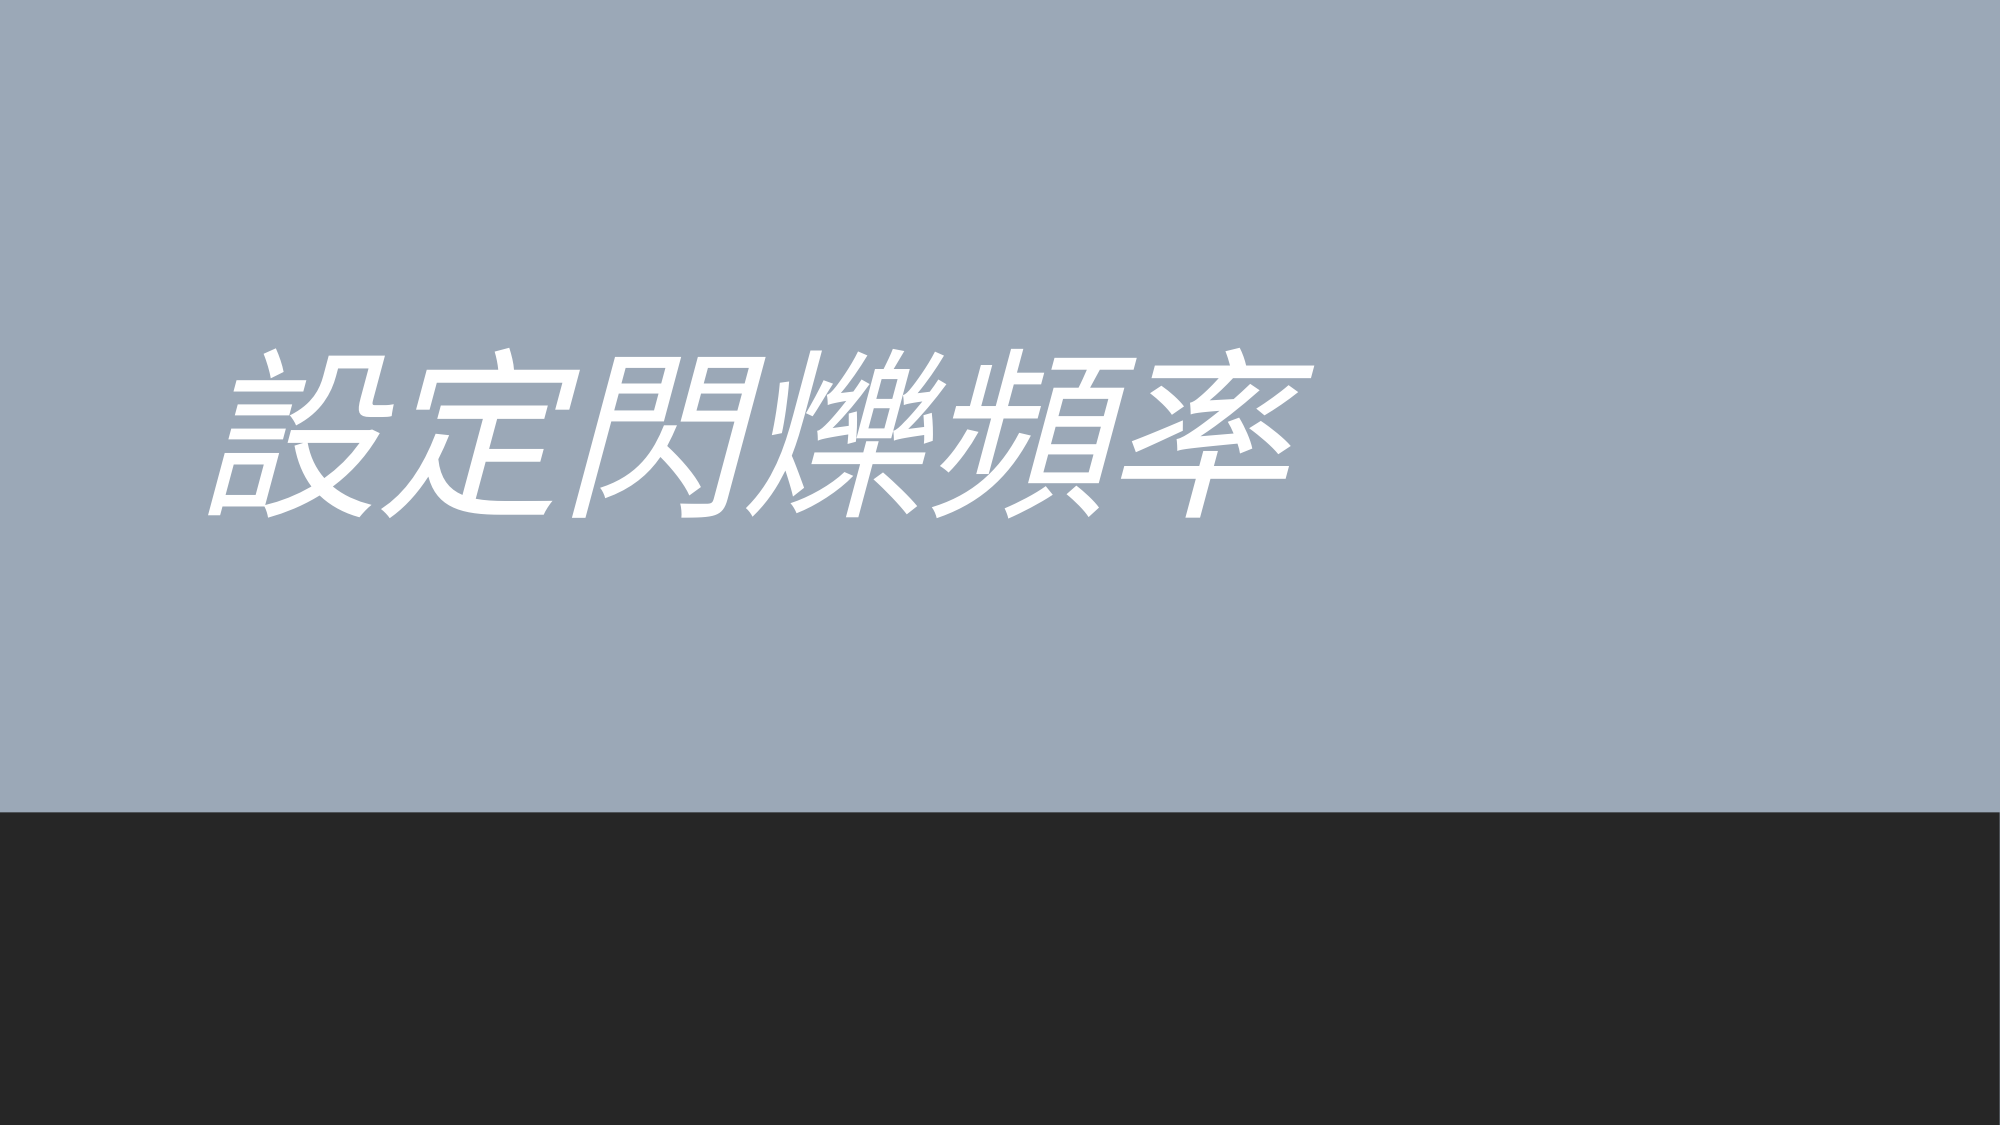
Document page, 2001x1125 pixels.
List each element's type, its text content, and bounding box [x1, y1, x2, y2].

title 設定閃爍頻率 [180, 124, 1830, 763]
text_box [0, 811, 2000, 1125]
text_box [0, 0, 2000, 811]
